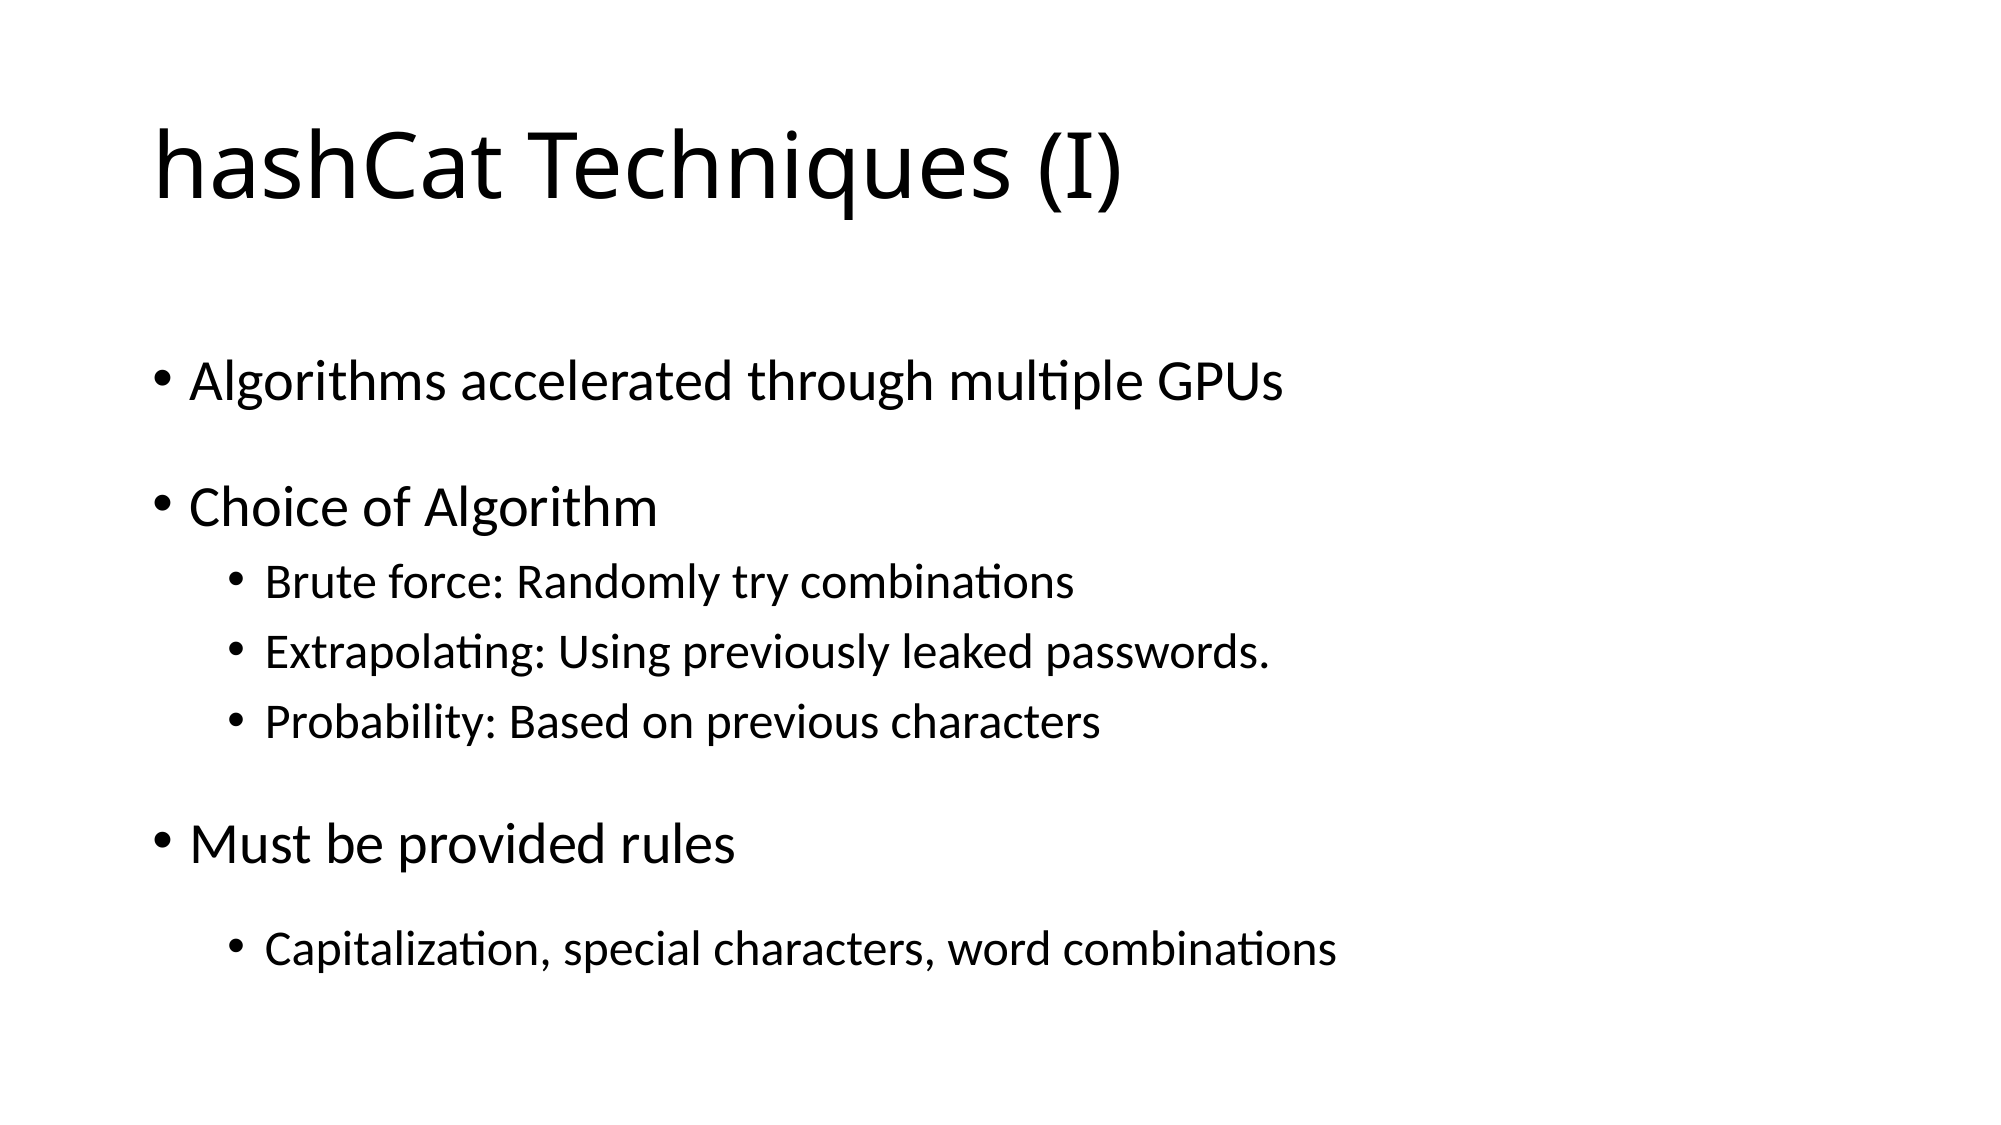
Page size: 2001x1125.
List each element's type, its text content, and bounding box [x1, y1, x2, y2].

title hashCat Techniques (I) [137, 59, 1863, 278]
list Algorithms accelerated through multiple GPUs Choice of Algorithm Brute force: Randomly try combinations Extrapolating: Using previously leaked passwords. Probability: Based on previous characters Must be provided rules Capitalization, special characters, word combinations [137, 299, 1863, 1014]
